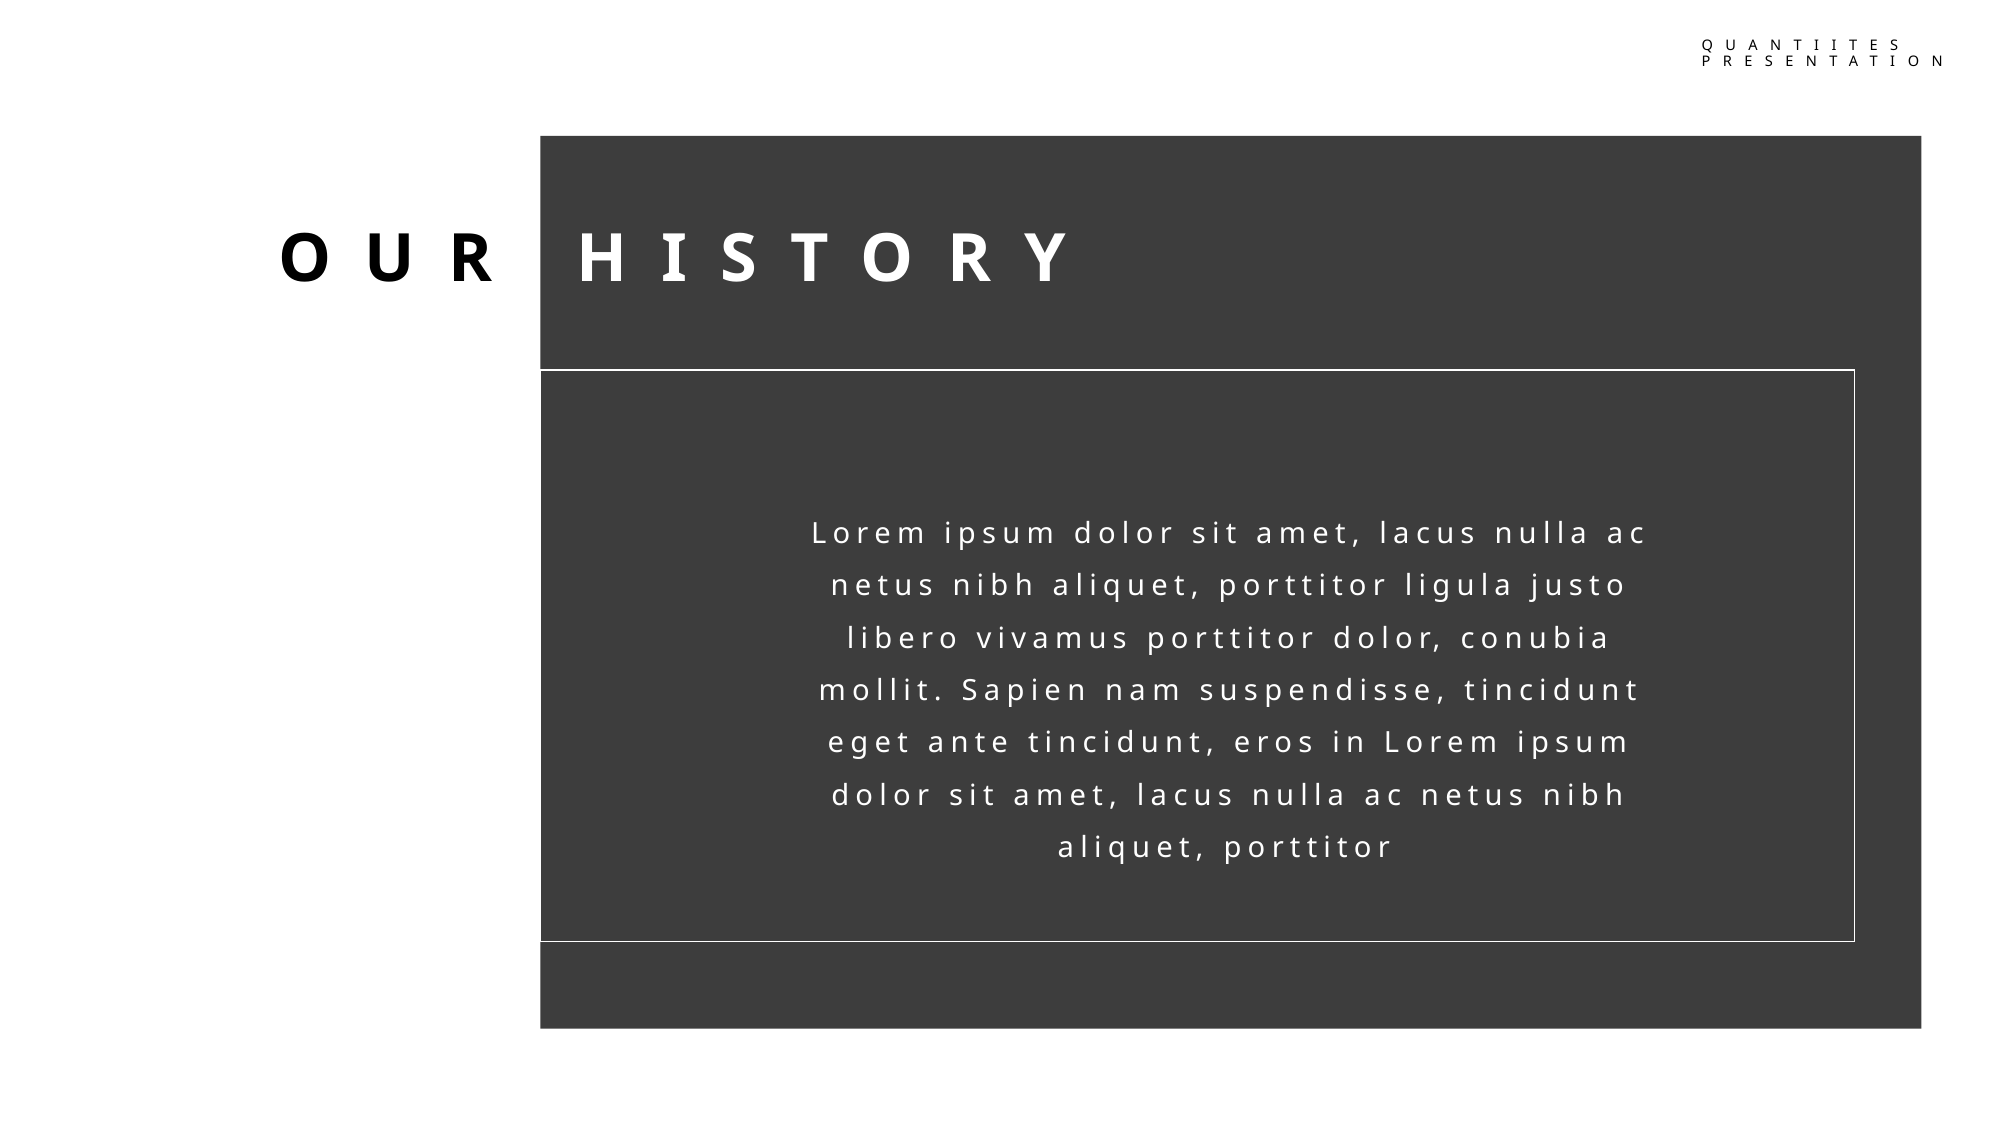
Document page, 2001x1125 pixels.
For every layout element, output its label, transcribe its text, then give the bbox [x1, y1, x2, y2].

picture [540, 135, 1922, 1029]
text_box OUR HISTORY [263, 224, 540, 296]
